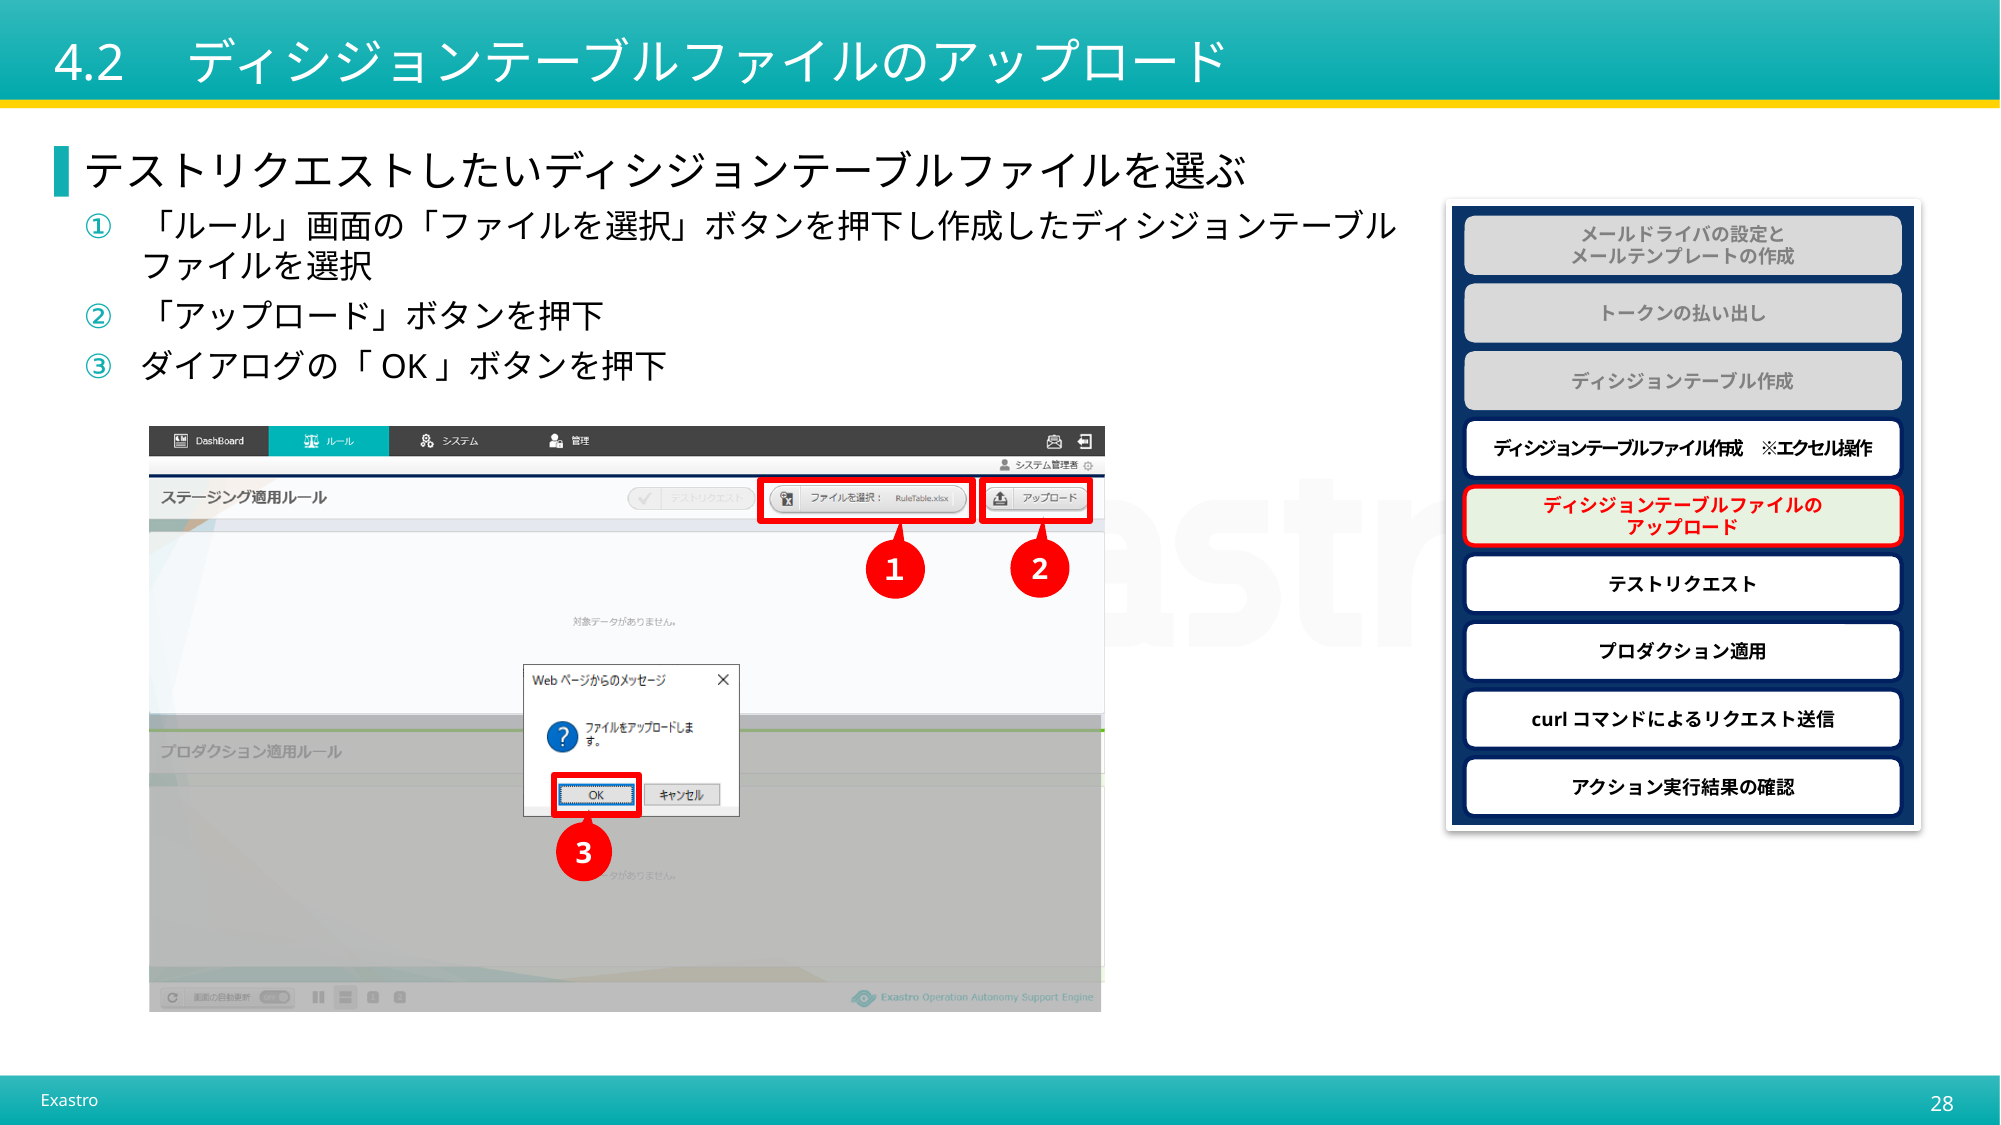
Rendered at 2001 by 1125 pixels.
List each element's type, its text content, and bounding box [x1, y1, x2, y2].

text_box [1448, 202, 1918, 829]
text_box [149, 425, 1105, 1013]
picture [0, 0, 2000, 1125]
title 4.2 ディシジョンテーブルファイルのアップロード [39, 18, 1961, 96]
list テストリクエストしたいディシジョンテーブルファイルを選ぶ 「ルール」画面の「ファイルを選択」ボタンを押下し作成したディシジョンテーブルファイルを選択 「アップロード」ボタンを押下 ダイアログの「OK」ボタンを押下 [39, 137, 1449, 1059]
